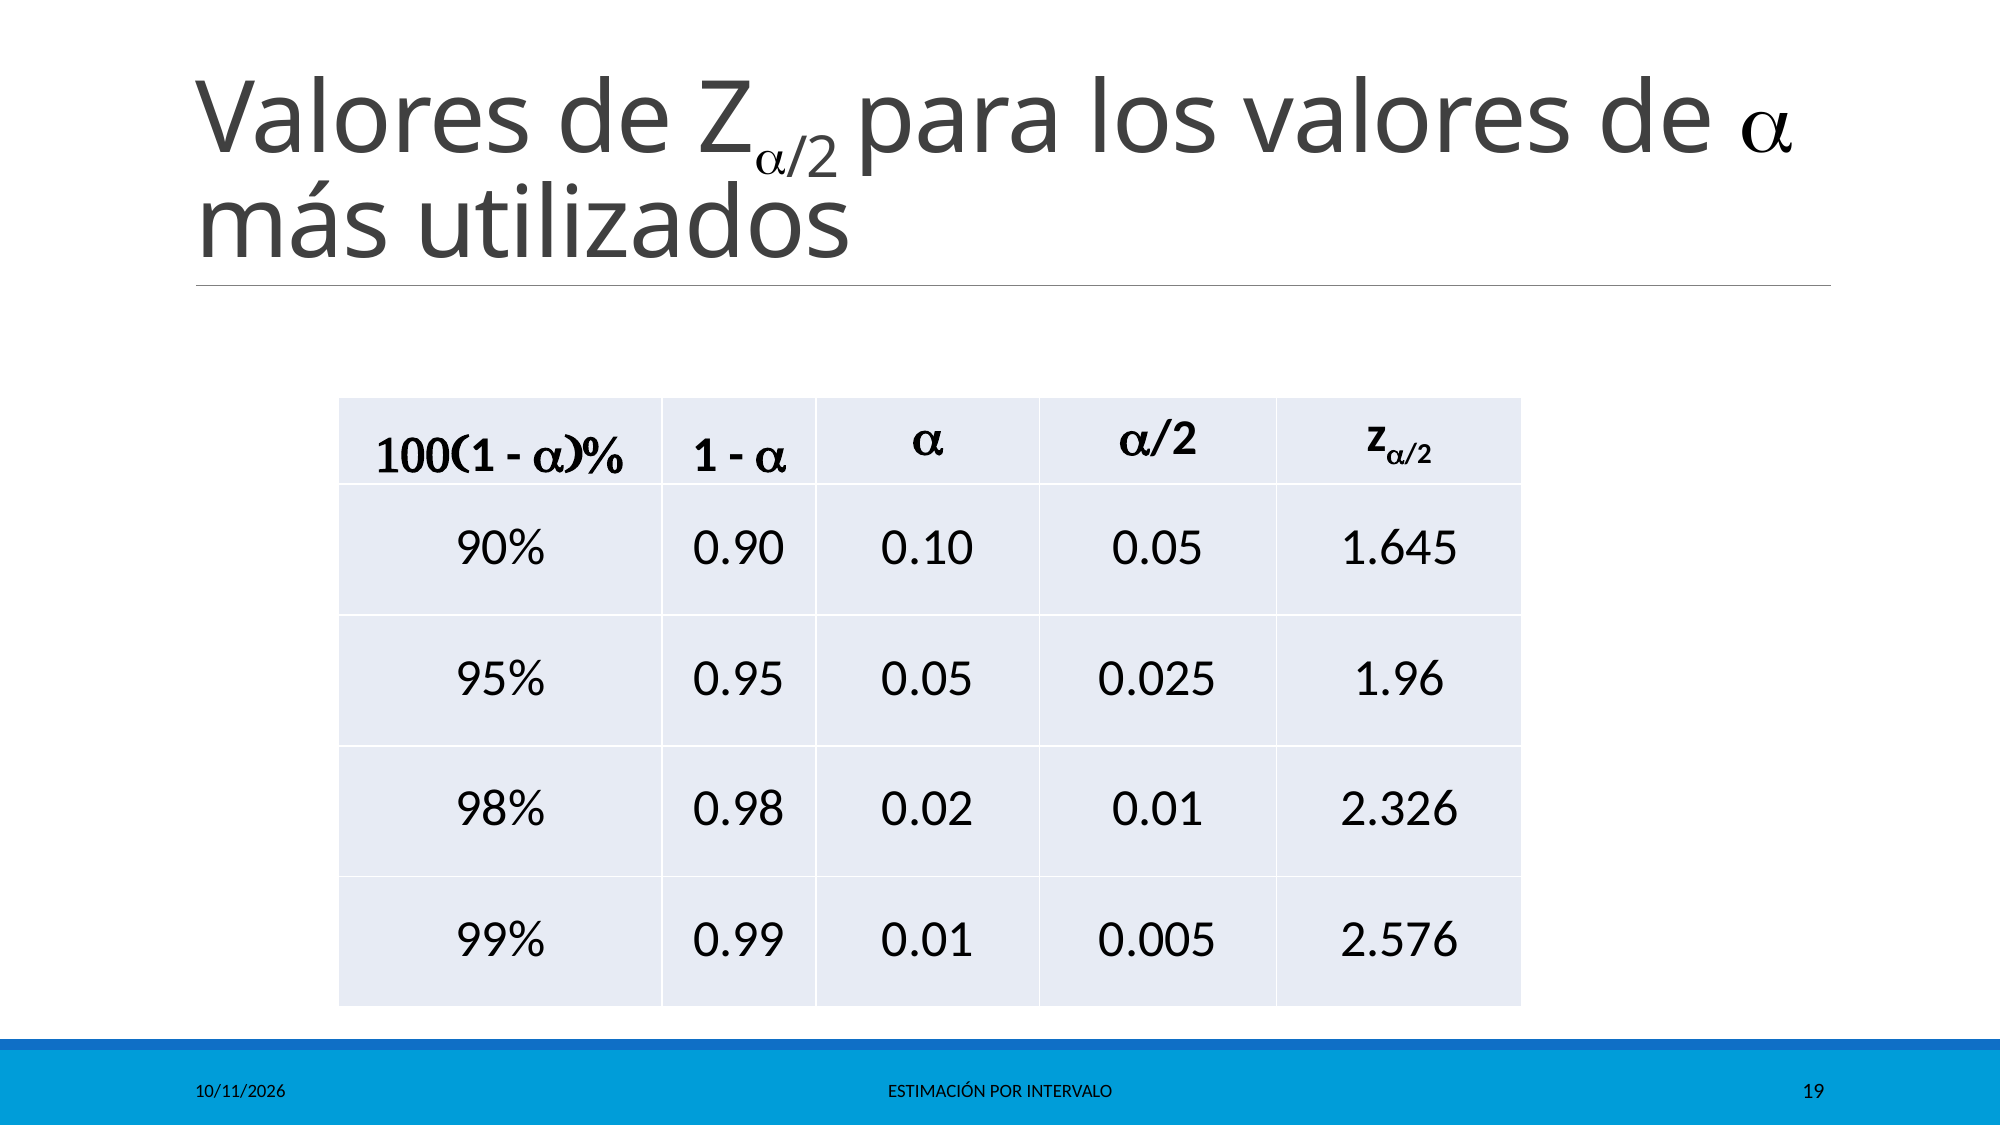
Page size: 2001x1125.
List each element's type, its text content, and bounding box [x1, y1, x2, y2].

table_cell 0.02 [817, 747, 1039, 876]
table_cell 0.01 [1040, 747, 1276, 876]
table_cell 95% [339, 616, 661, 745]
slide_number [180, 1059, 586, 1120]
title Valores de Za/2 para los valores de a más utilizados [180, 47, 1830, 285]
table_header 1 - a [663, 398, 815, 483]
footer Estimación por Intervalo [604, 1059, 1396, 1120]
table_cell 0.99 [663, 877, 815, 1006]
table_cell 0.10 [817, 485, 1039, 614]
table_header a/2 [1040, 398, 1276, 483]
table_cell 0.95 [663, 616, 815, 745]
table_cell 99% [339, 877, 661, 1006]
table_cell 1.96 [1277, 616, 1521, 745]
table_cell 2.576 [1277, 877, 1521, 1006]
slide_number 19 [1624, 1059, 1840, 1120]
table_header za/2 [1277, 398, 1521, 483]
table_cell 98% [339, 747, 661, 876]
table_header a [817, 398, 1039, 483]
table_cell 2.326 [1277, 747, 1521, 876]
table_cell 1.645 [1277, 485, 1521, 614]
table_cell 0.05 [817, 616, 1039, 745]
table_cell 0.005 [1040, 877, 1276, 1006]
table_header 100(1 - a)% [339, 398, 661, 483]
table_cell 0.98 [663, 747, 815, 876]
table_cell 0.025 [1040, 616, 1276, 745]
table_cell 90% [339, 485, 661, 614]
table_cell 0.90 [663, 485, 815, 614]
table_cell 0.05 [1040, 485, 1276, 614]
table_cell 0.01 [817, 877, 1039, 1006]
